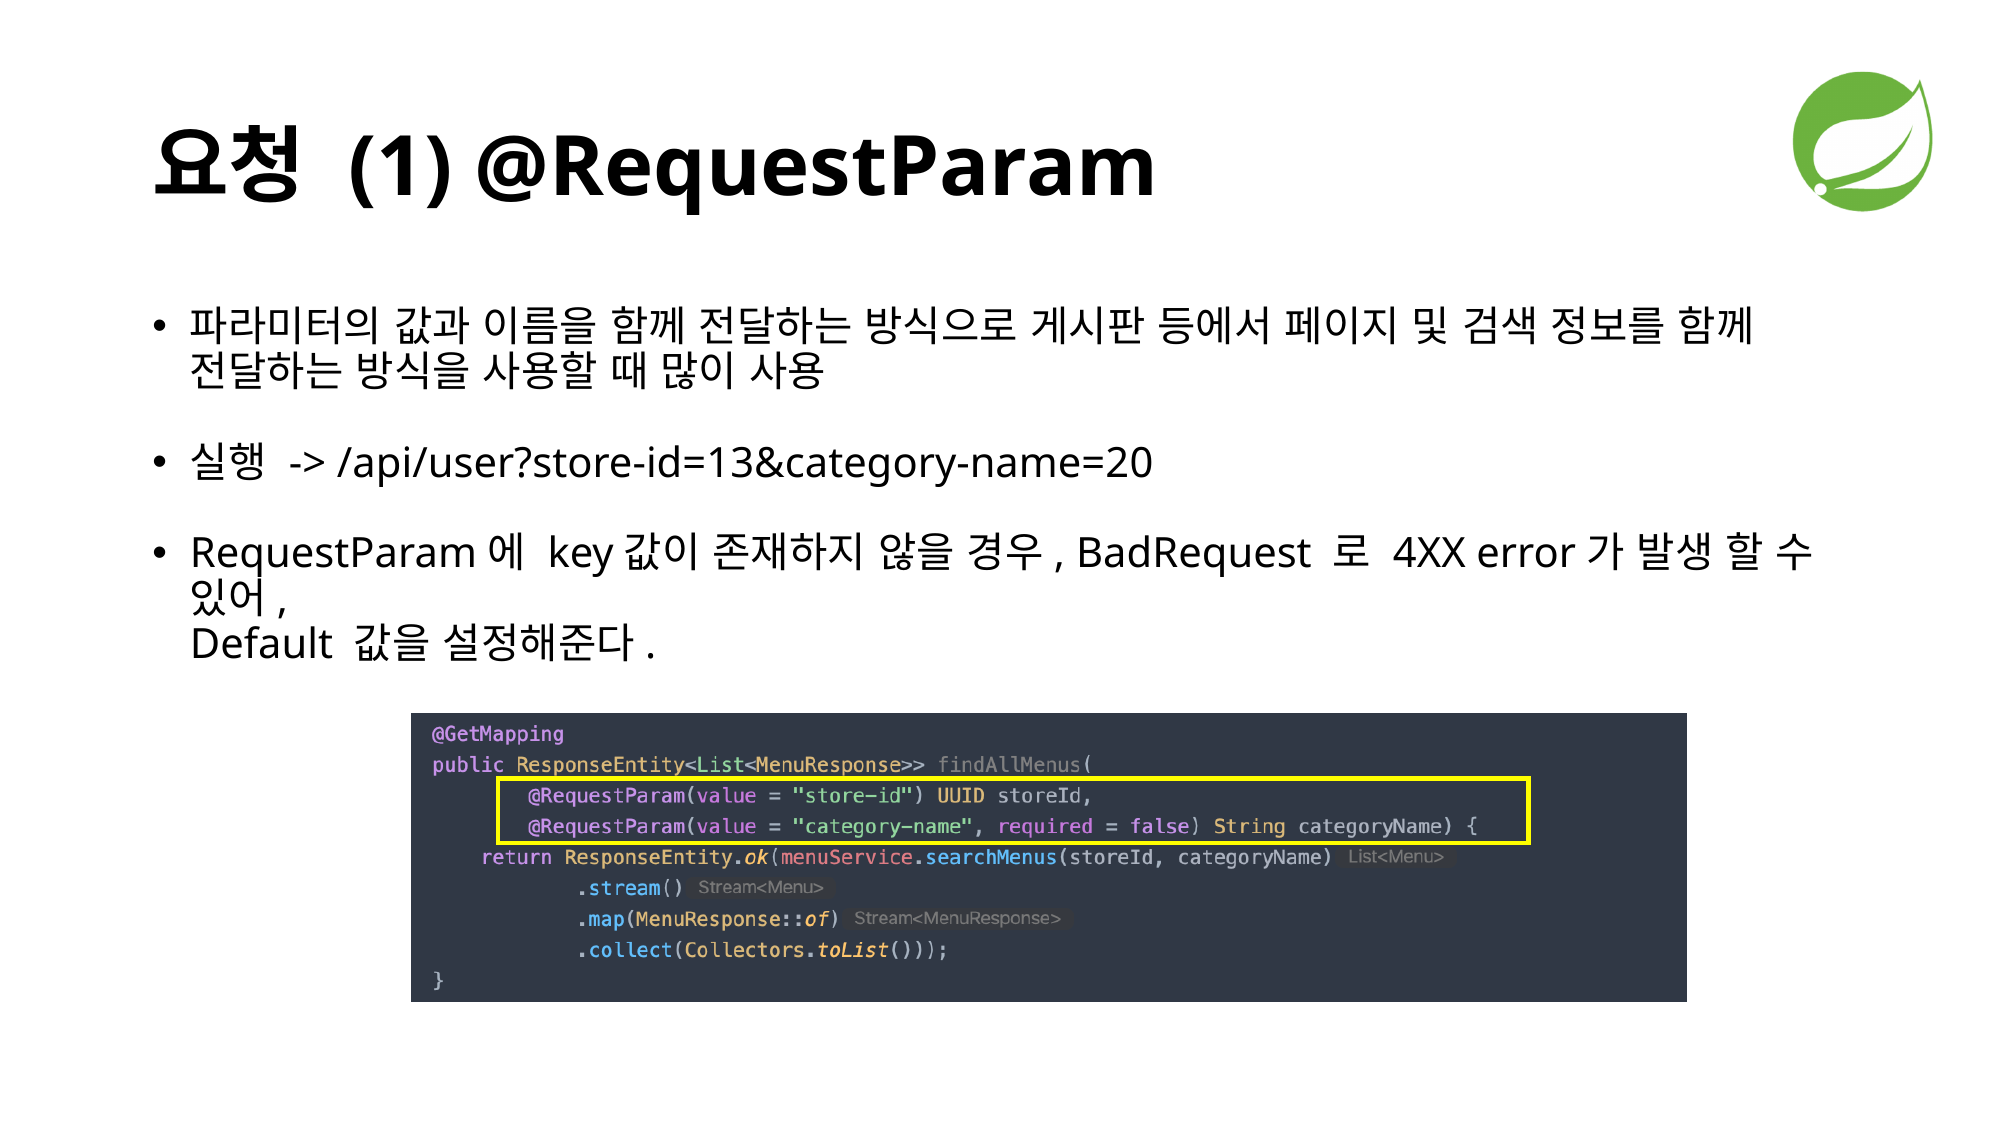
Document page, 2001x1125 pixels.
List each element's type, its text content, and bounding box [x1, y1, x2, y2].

picture [1649, 0, 2000, 289]
title 요청 (1) @RequestParam [137, 59, 1649, 278]
picture [411, 713, 1687, 1002]
text_box 파라미터의 값과 이름을 함께 전달하는 방식으로 게시판 등에서 페이지 및 검색 정보를 함께 전달하는 방식을 사용할 때 많이 사용 실행 -> /api/user?store-id=13&category-name=20 RequestParam에 key값이 존재하지 않을 경우, BadRequest 로 4XX error가 발생 할 수 있어, Default 값을 설정해준다. [137, 297, 1888, 1039]
